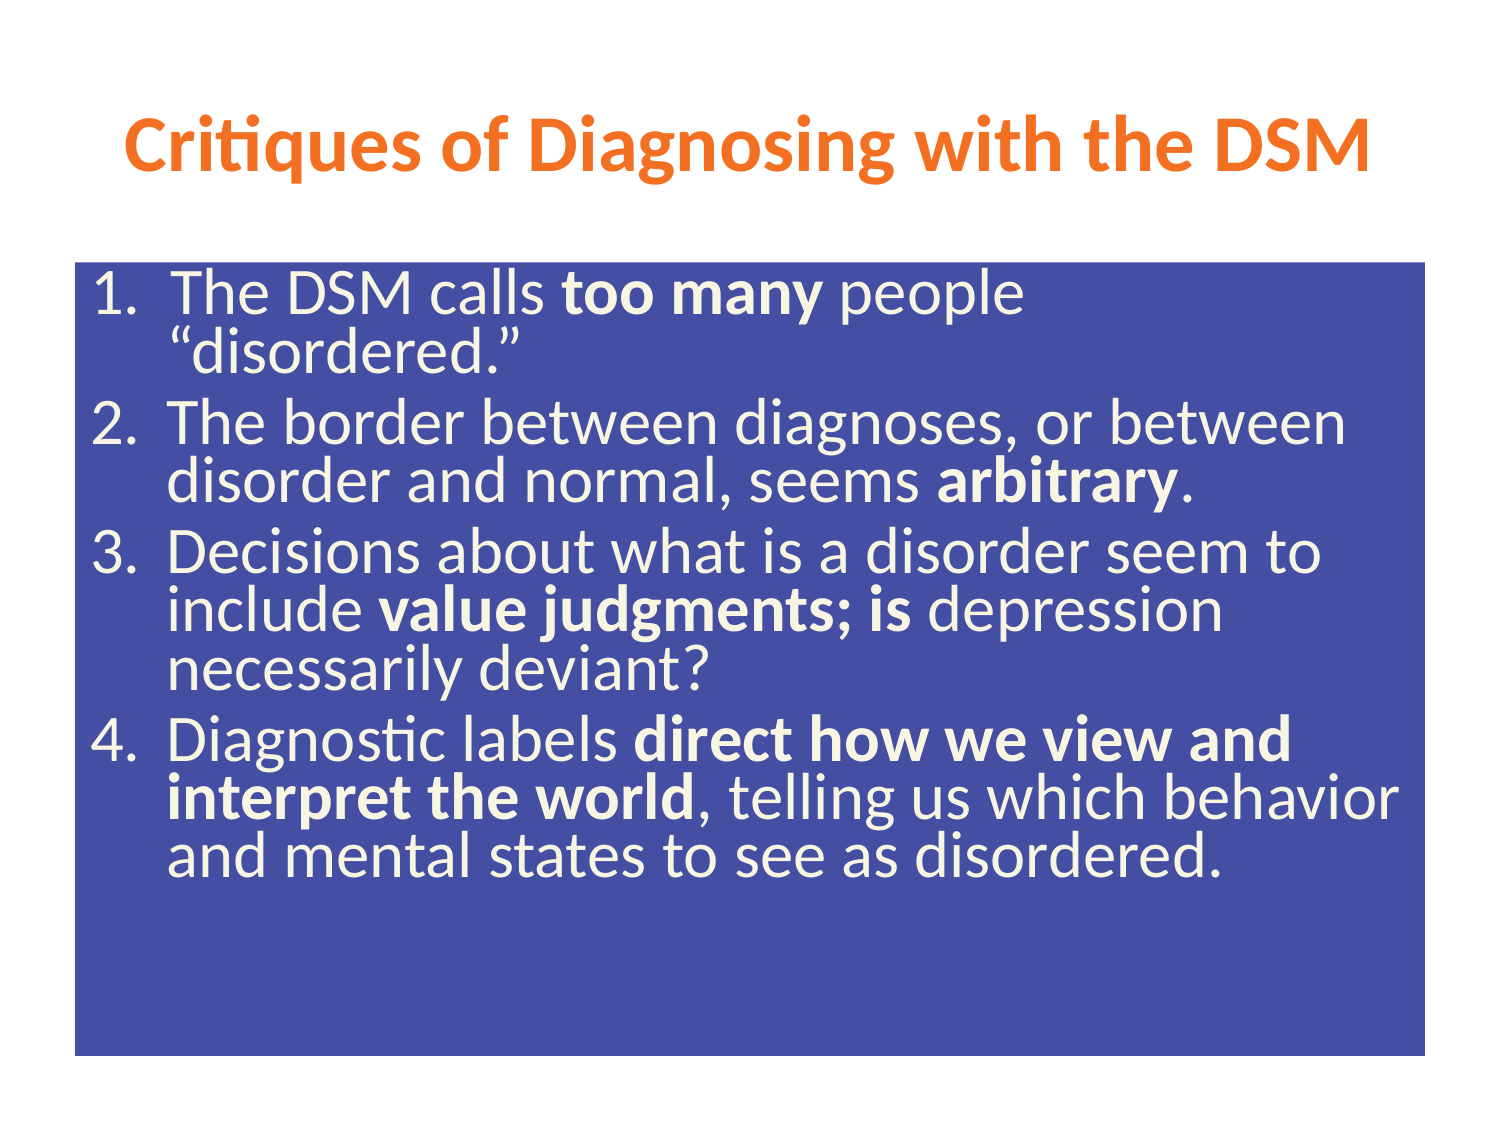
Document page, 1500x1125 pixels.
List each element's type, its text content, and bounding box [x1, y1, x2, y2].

title Critiques of Diagnosing with the DSM [75, 45, 1425, 233]
list 1. The DSM calls too many people “disordered.” The border between diagnoses, or between disorder and normal, seems arbitrary. Decisions about what is a disorder seem to include value judgments; is depression necessarily deviant? Diagnostic labels direct how we view and interpret the world, telling us which behavior and mental states to see as disordered. [75, 262, 1425, 1056]
